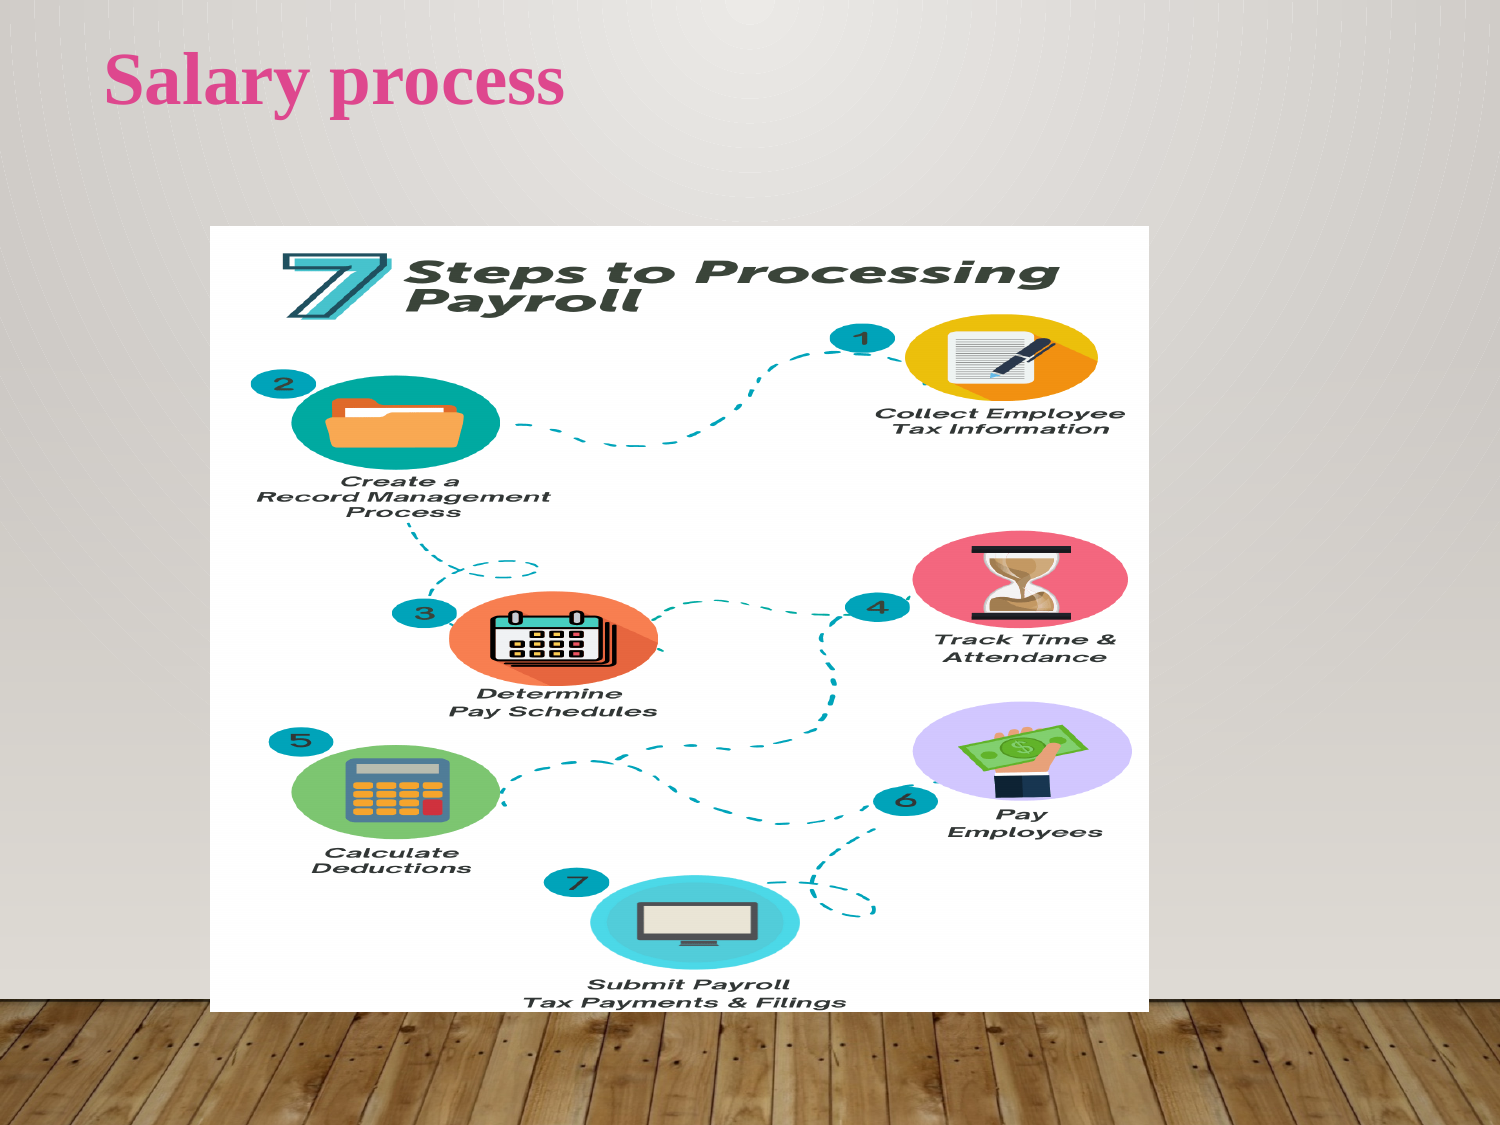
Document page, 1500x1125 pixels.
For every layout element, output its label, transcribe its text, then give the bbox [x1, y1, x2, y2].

picture [0, 225, 1500, 1125]
text_box Salary process [88, 22, 722, 128]
